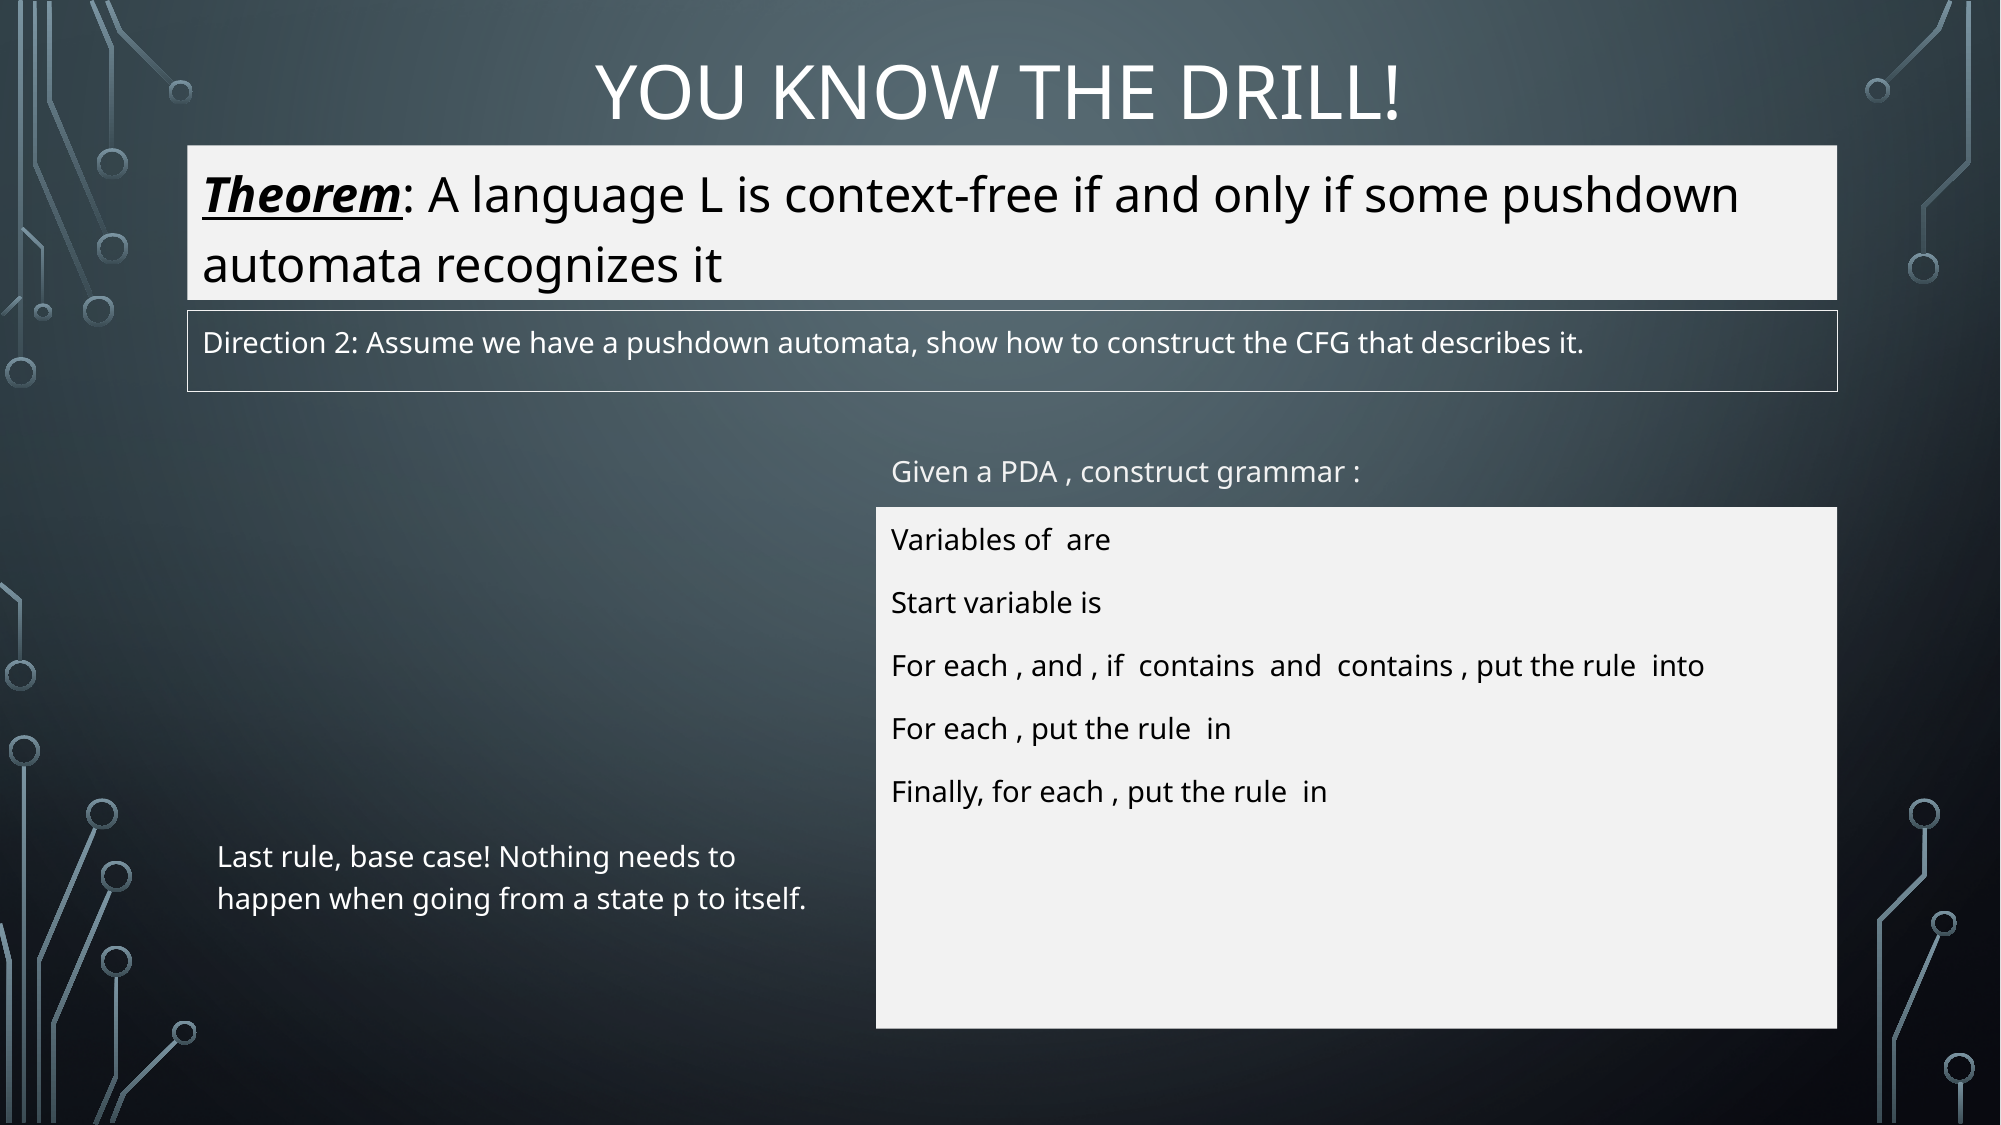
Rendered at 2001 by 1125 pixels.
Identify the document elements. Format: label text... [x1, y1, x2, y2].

text_box Direction 2: Assume we have a pushdown automata, show how to construct the CFG that describes it. [187, 310, 1838, 392]
text_box Theorem: A language L is context-free if and only if some pushdown automata recognizes it [187, 145, 1838, 300]
title You know the drill! [187, 38, 1813, 145]
text_box Last rule, base case! Nothing needs to happen when going from a state p to itself. [201, 824, 851, 1041]
